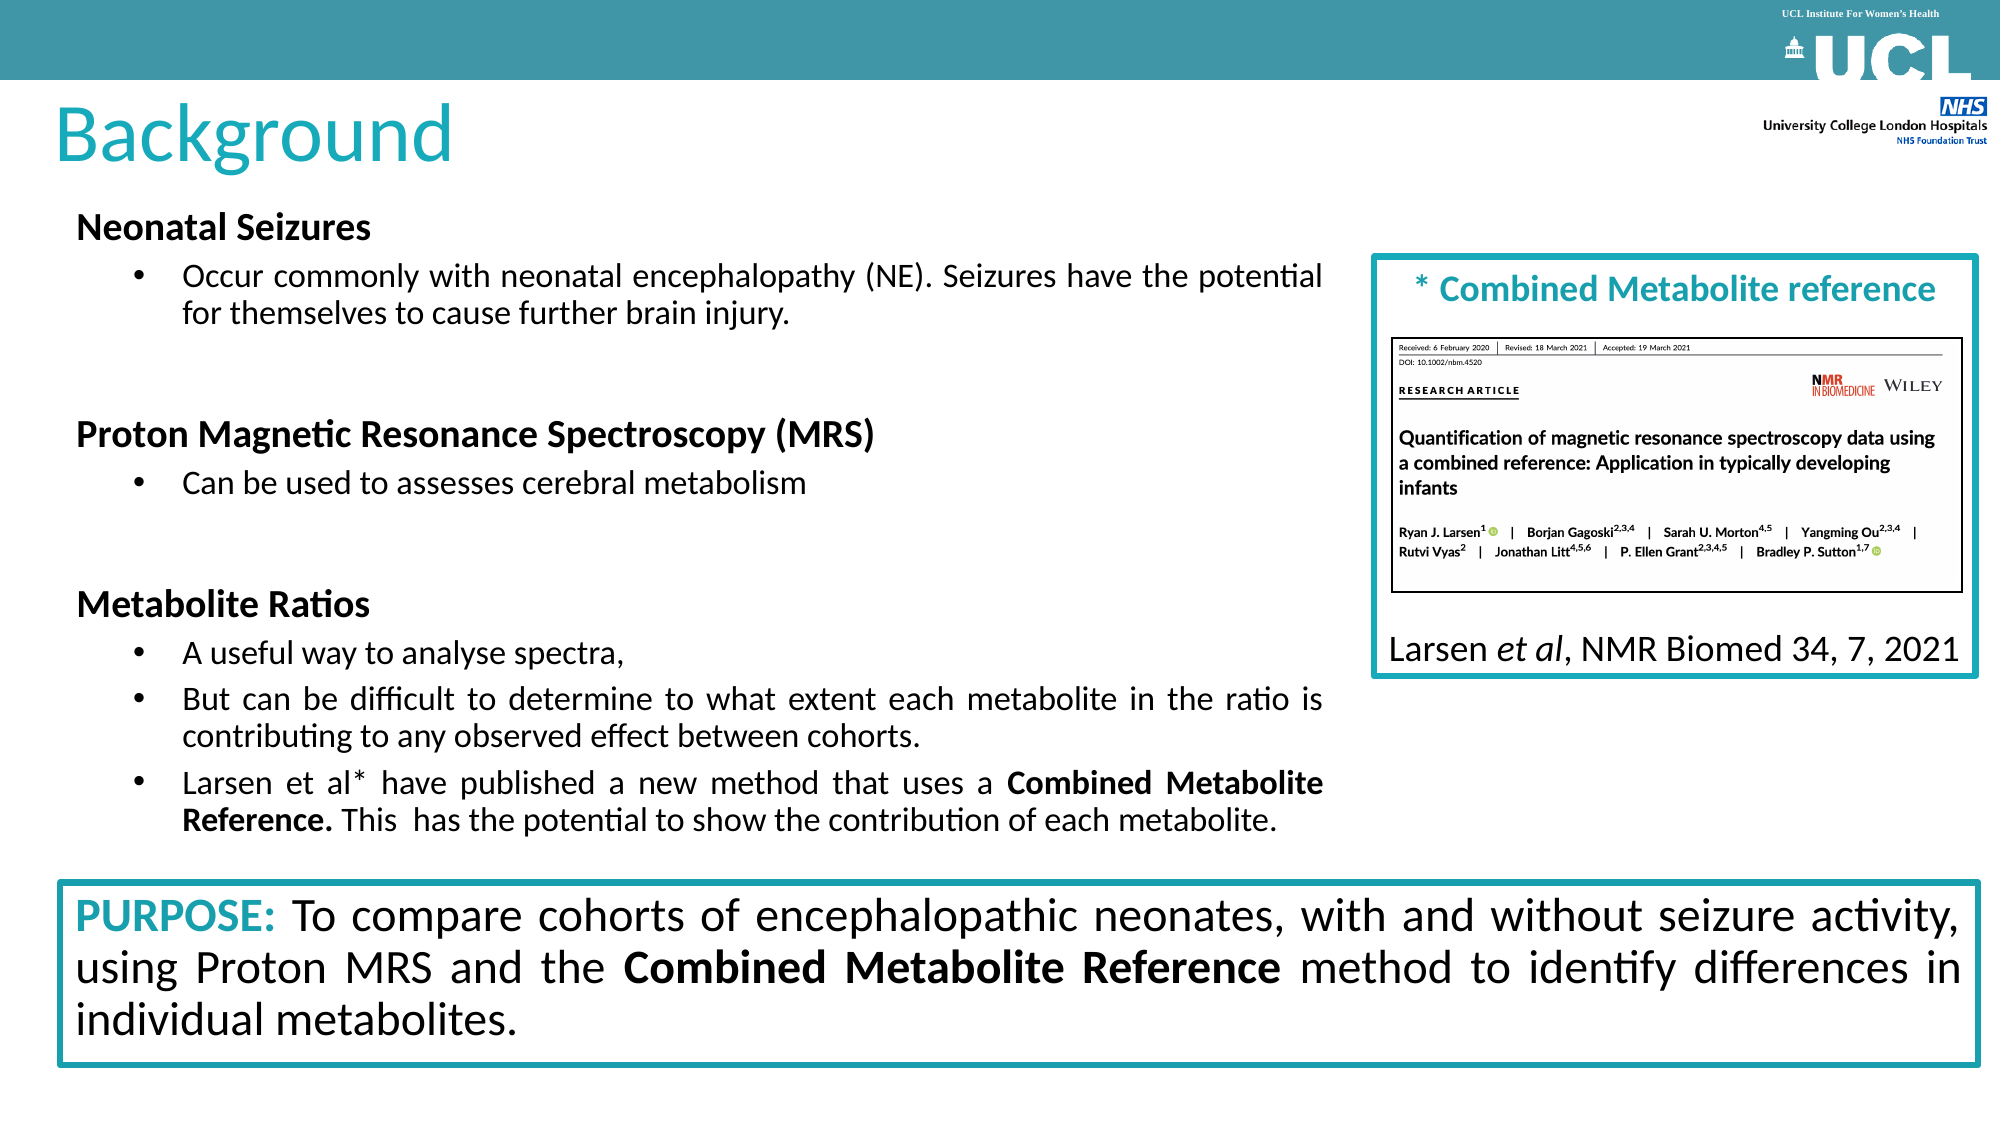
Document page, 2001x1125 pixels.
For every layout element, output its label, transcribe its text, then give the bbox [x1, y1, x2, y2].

text_box [1391, 337, 1963, 593]
picture [1758, 95, 1988, 145]
list Neonatal Seizures Occur commonly with neonatal encephalopathy (NE). Seizures have the potential for themselves to cause further brain injury. Proton Magnetic Resonance Spectroscopy (MRS) Can be used to assesses cerebral metabolism Metabolite Ratios A useful way to analyse spectra, But can be difficult to determine to what extent each metabolite in the ratio is contributing to any observed effect between cohorts. Larsen et al* have published a new method that uses a Combined Metabolite Reference. This has the potential to show the contribution of each metabolite. [61, 198, 1340, 848]
picture [0, 0, 2000, 80]
title Background [39, 80, 1664, 219]
text_box * Combined Metabolite reference Larsen et al, NMR Biomed 34, 7, 2021 [1374, 256, 1976, 677]
text_box PURPOSE: To compare cohorts of encephalopathic neonates, with and without seizure activity, using Proton MRS and the Combined Metabolite Reference method to identify differences in individual metabolites. [60, 882, 1979, 1066]
picture [1389, 336, 1957, 583]
